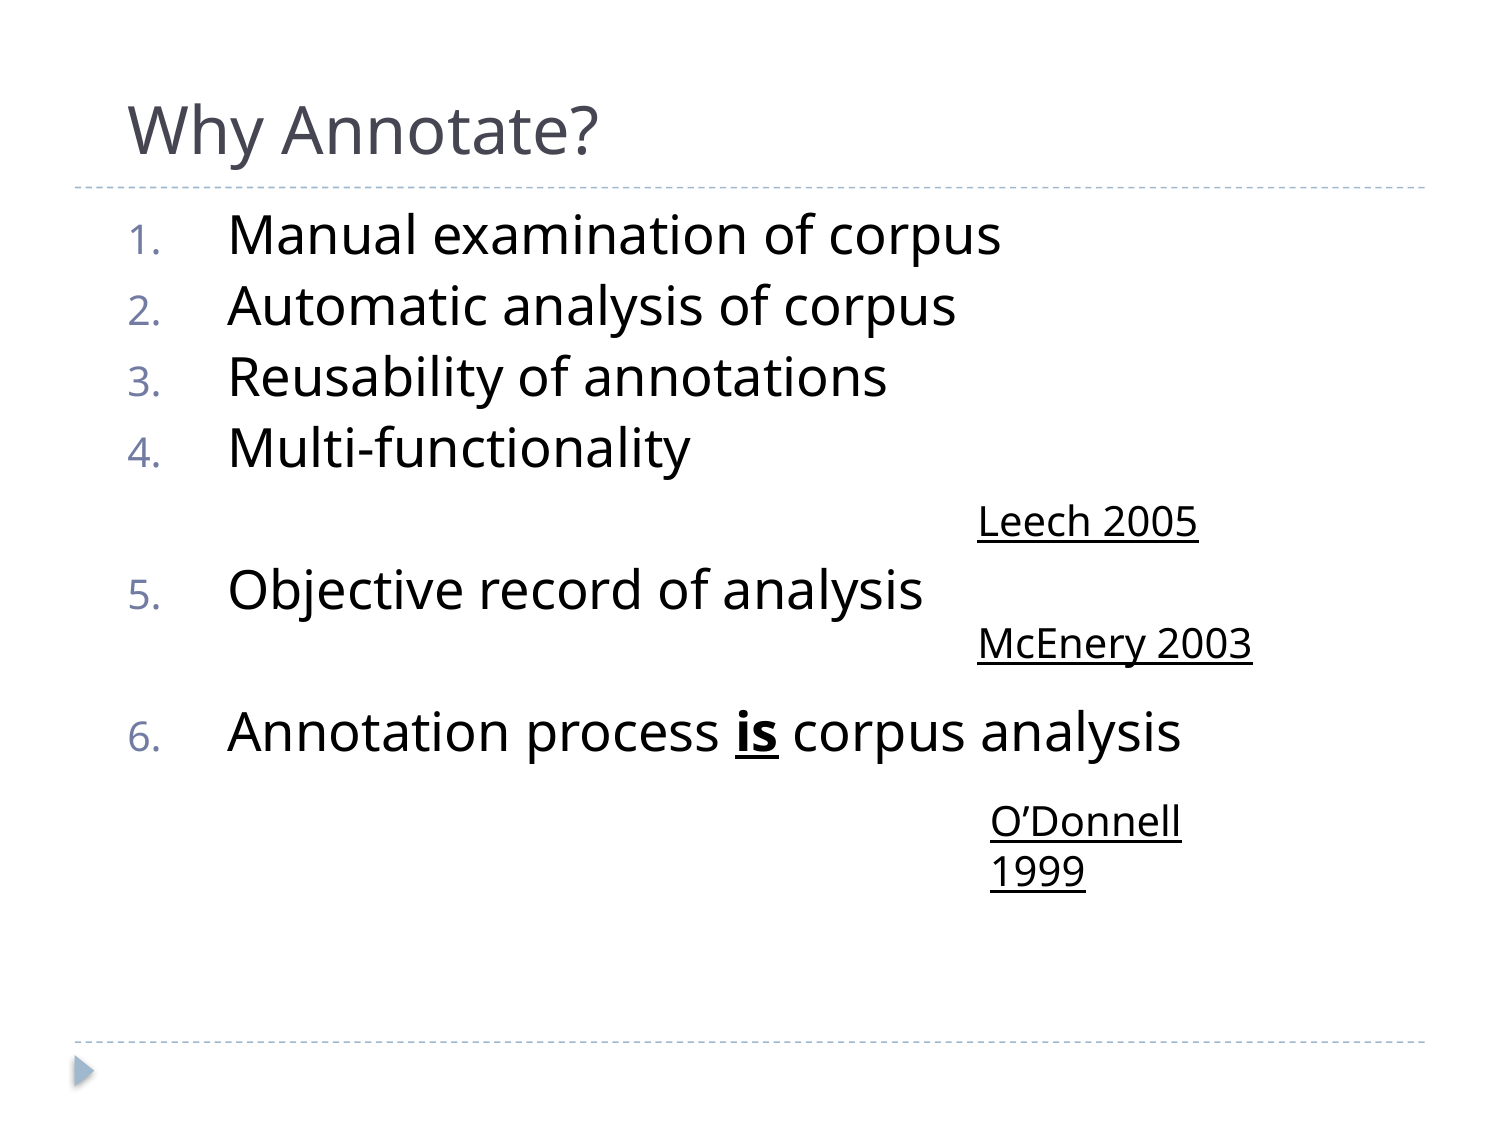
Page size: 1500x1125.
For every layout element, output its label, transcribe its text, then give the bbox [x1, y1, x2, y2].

title Why Annotate? [112, 24, 1240, 175]
text_box O’Donnell 1999 [975, 787, 1300, 903]
list Manual examination of corpus Automatic analysis of corpus Reusability of annotations Multi-functionality Objective record of analysis Annotation process is corpus analysis [112, 200, 1413, 938]
text_box Leech 2005 [962, 487, 1288, 553]
text_box McEnery 2003 [962, 609, 1288, 675]
